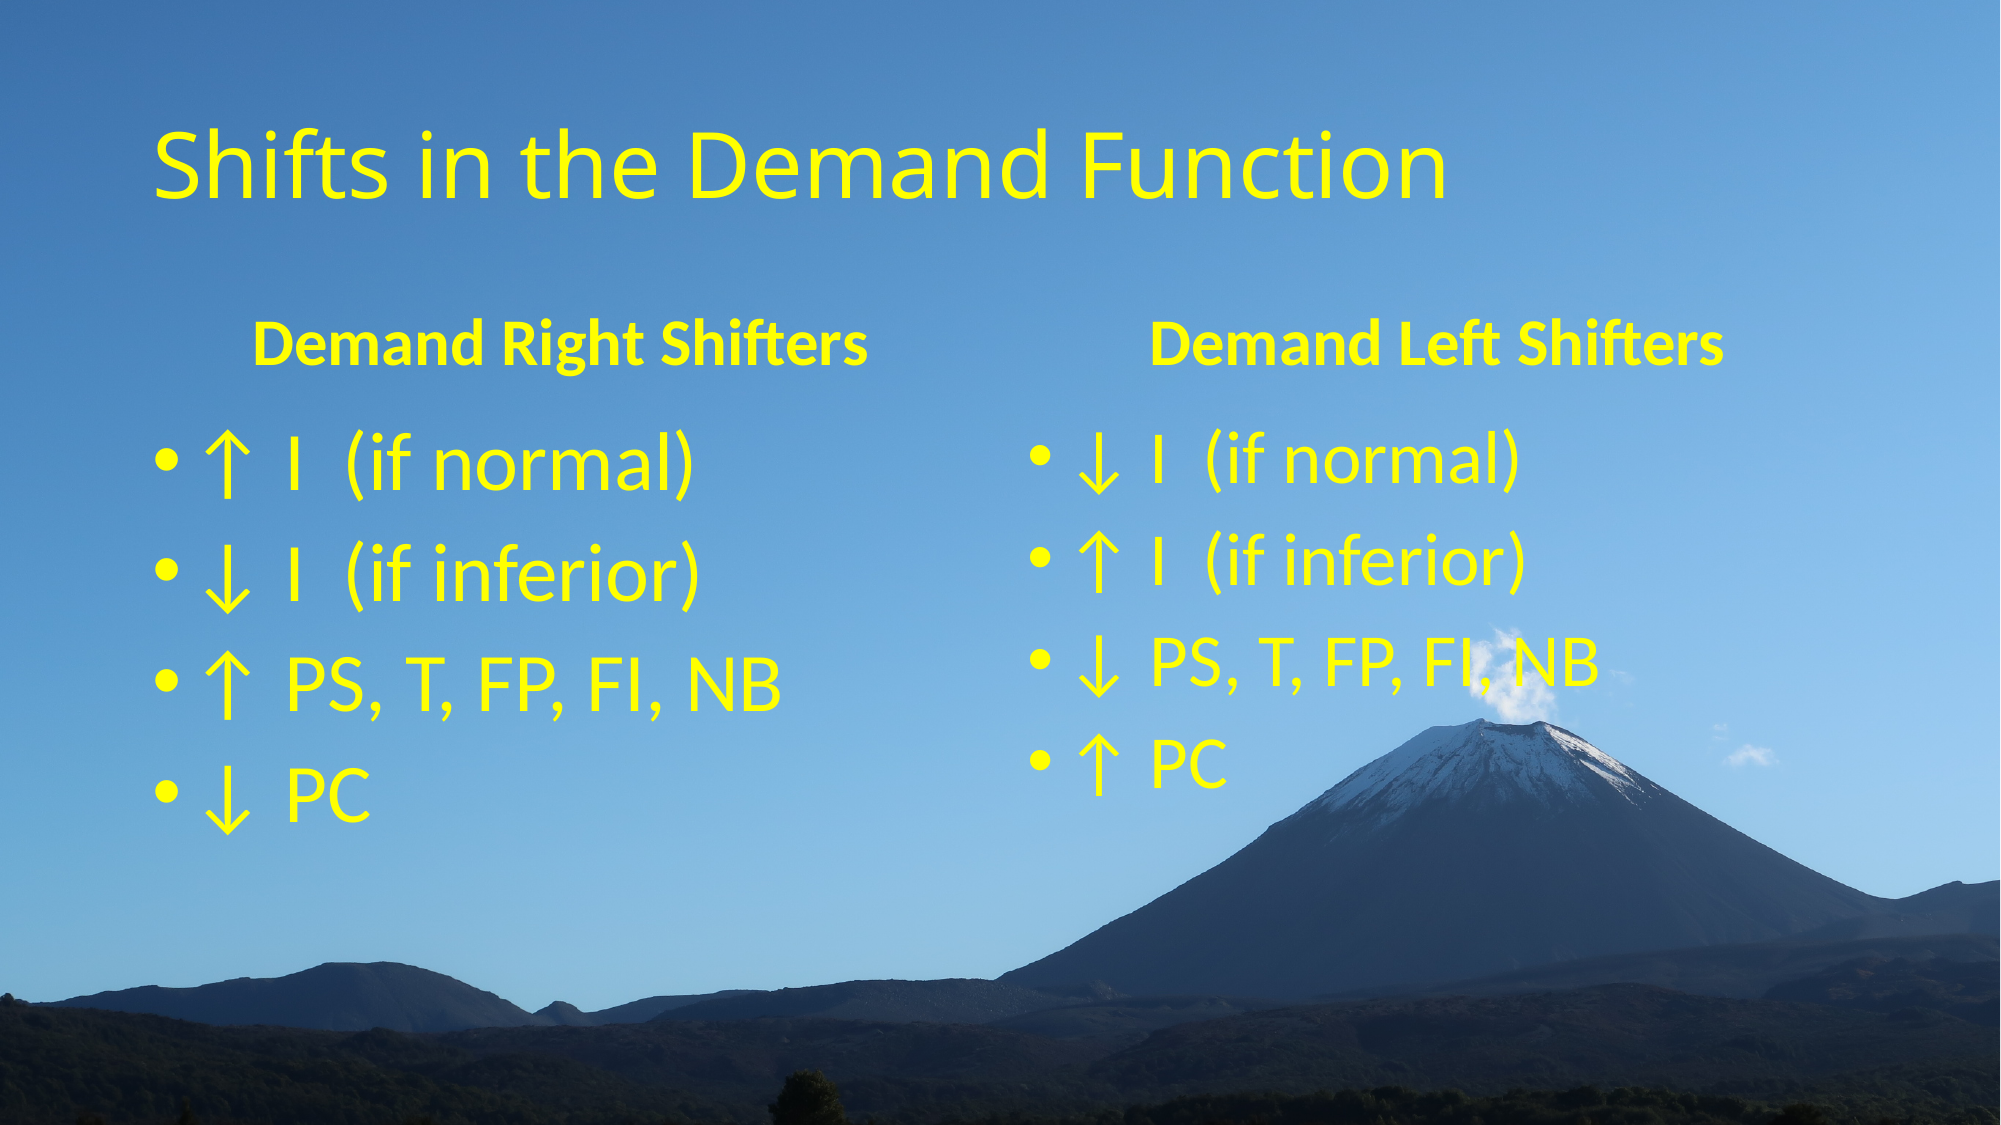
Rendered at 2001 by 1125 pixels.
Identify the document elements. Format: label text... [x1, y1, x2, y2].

picture [0, 0, 2001, 1125]
list ↑ I (if normal) ↓ I (if inferior) ↑ PS, T, FP, FI, NB ↓ PC [137, 410, 984, 1016]
list ↓ I (if normal) ↑ I (if inferior) ↓ PS, T, FP, FI, NB ↑ PC [1012, 410, 1863, 1016]
list Demand Right Shifters [137, 275, 984, 410]
list Demand Left Shifters [1012, 275, 1863, 410]
title Shifts in the Demand Function [137, 59, 1863, 278]
